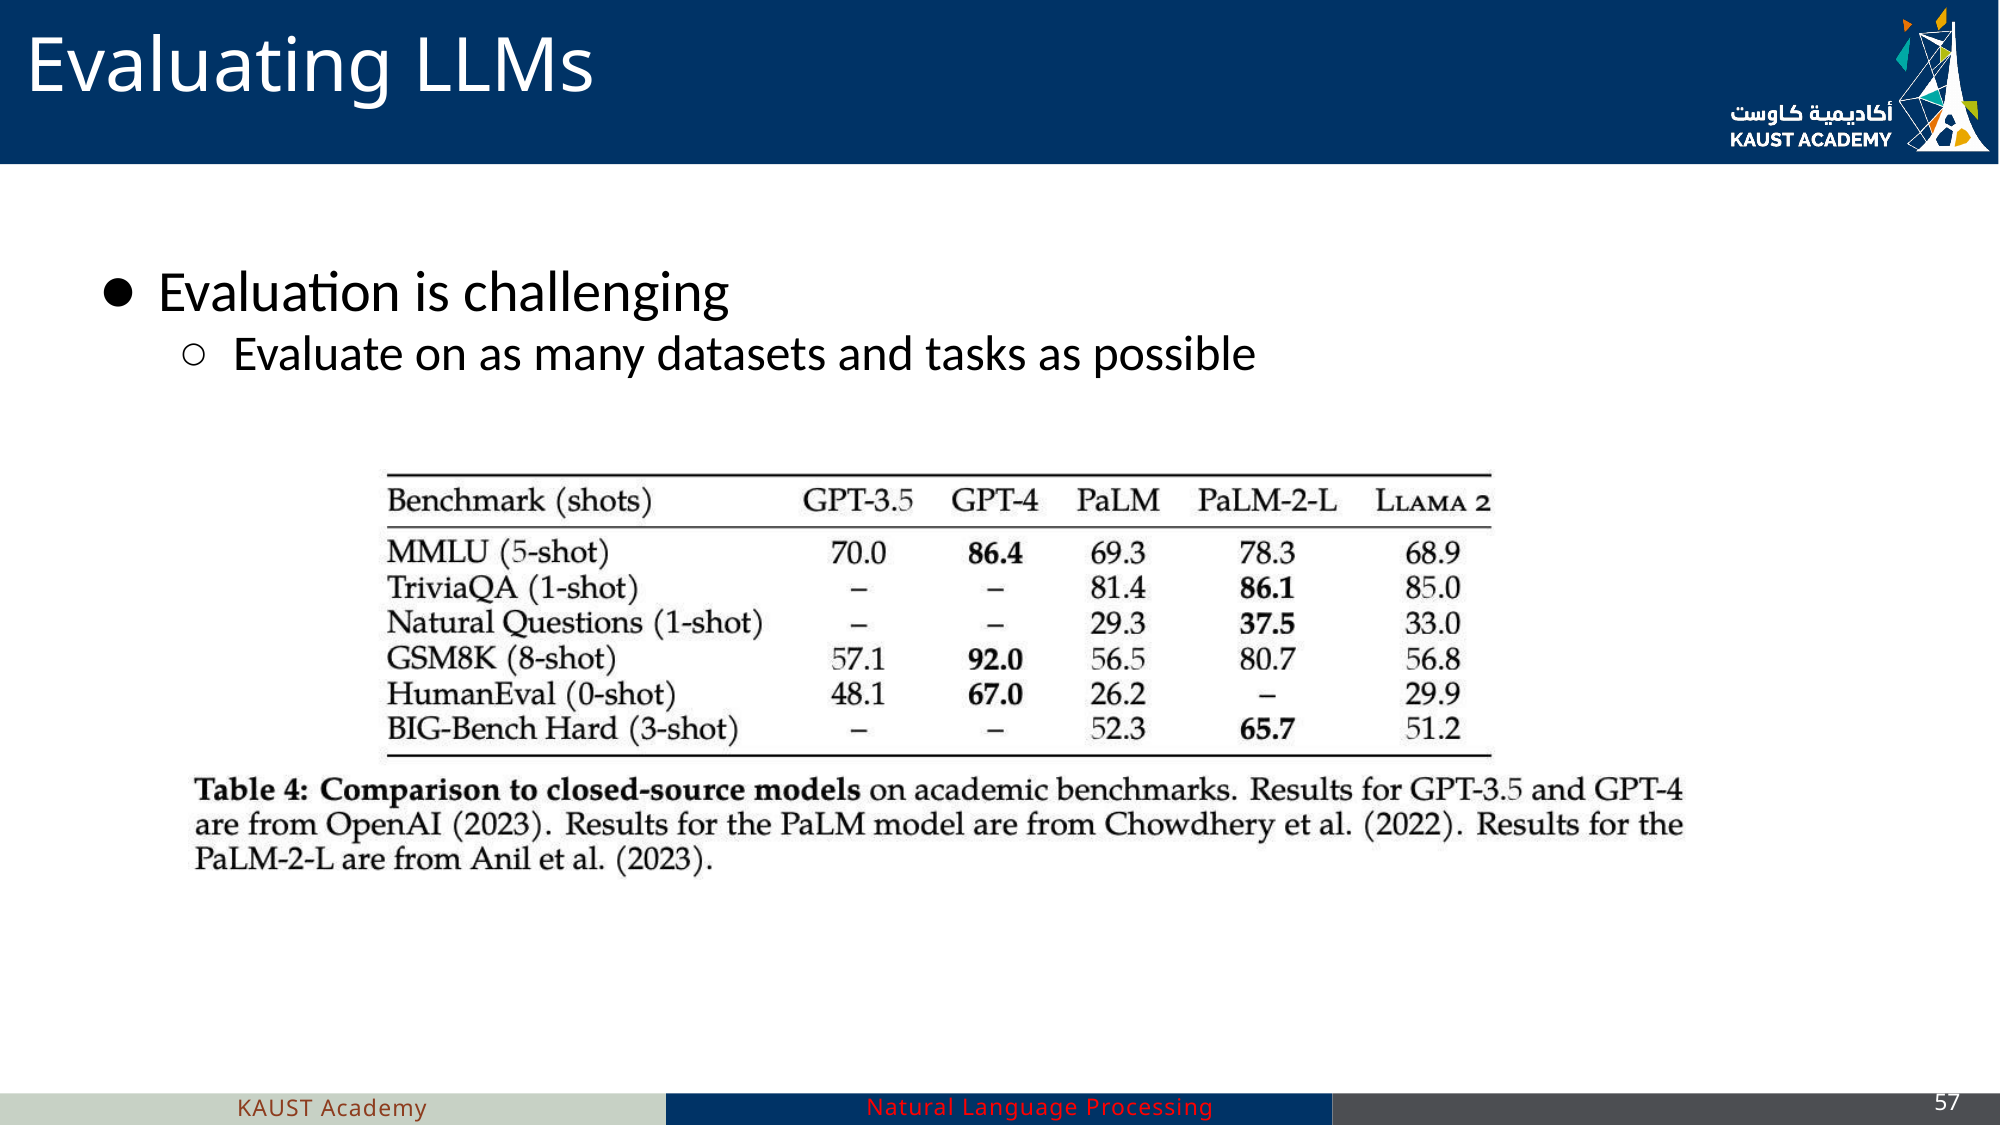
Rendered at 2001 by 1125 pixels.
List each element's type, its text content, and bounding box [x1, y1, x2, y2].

picture [1721, 0, 2000, 159]
picture [188, 468, 1687, 880]
title Evaluating LLMs [25, 24, 1737, 215]
text_box Evaluation is challenging Evaluate on as many datasets and tasks as possible [99, 254, 1268, 381]
